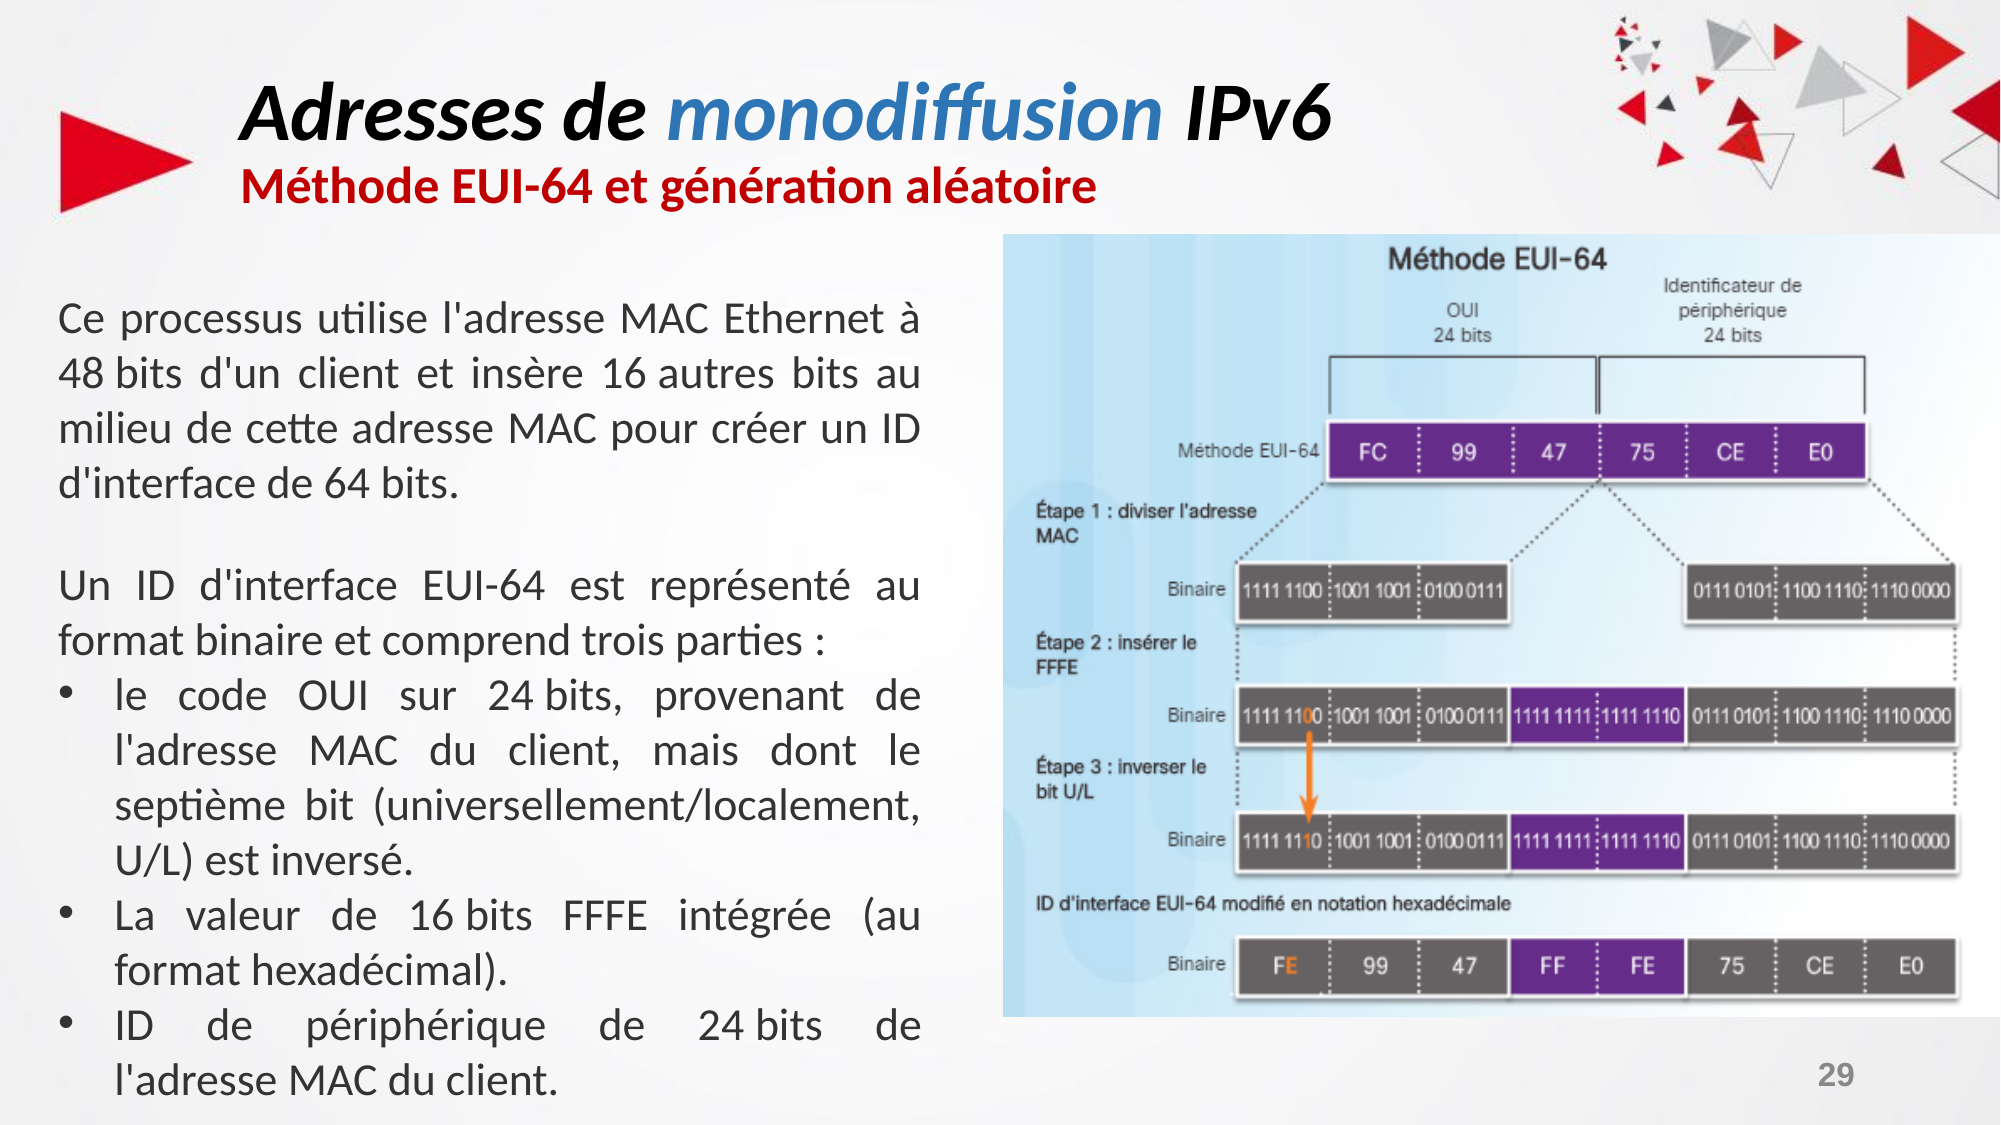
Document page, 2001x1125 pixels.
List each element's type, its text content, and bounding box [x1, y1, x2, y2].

text_box Ce processus utilise l'adresse MAC Ethernet à 48 bits d'un client et insère 16 autres bits au milieu de cette adresse MAC pour créer un ID d'interface de 64 bits. [43, 280, 937, 516]
slide_number 29 [1805, 1025, 1863, 1121]
text_box Un ID d'interface EUI-64 est représenté au format binaire et comprend trois parties : le code OUI sur 24 bits, provenant de l'adresse MAC du client, mais dont le septième bit (universellement/localement, U/L) est inversé. La valeur de 16 bits FFFE intégrée (au format hexadécimal). ID de périphérique de 24 bits de l'adresse MAC du client. [43, 547, 937, 1112]
picture [0, 0, 2001, 1125]
title Adresses de monodiffusion IPv6 Méthode EUI-64 et génération aléatoire [232, 63, 1958, 301]
